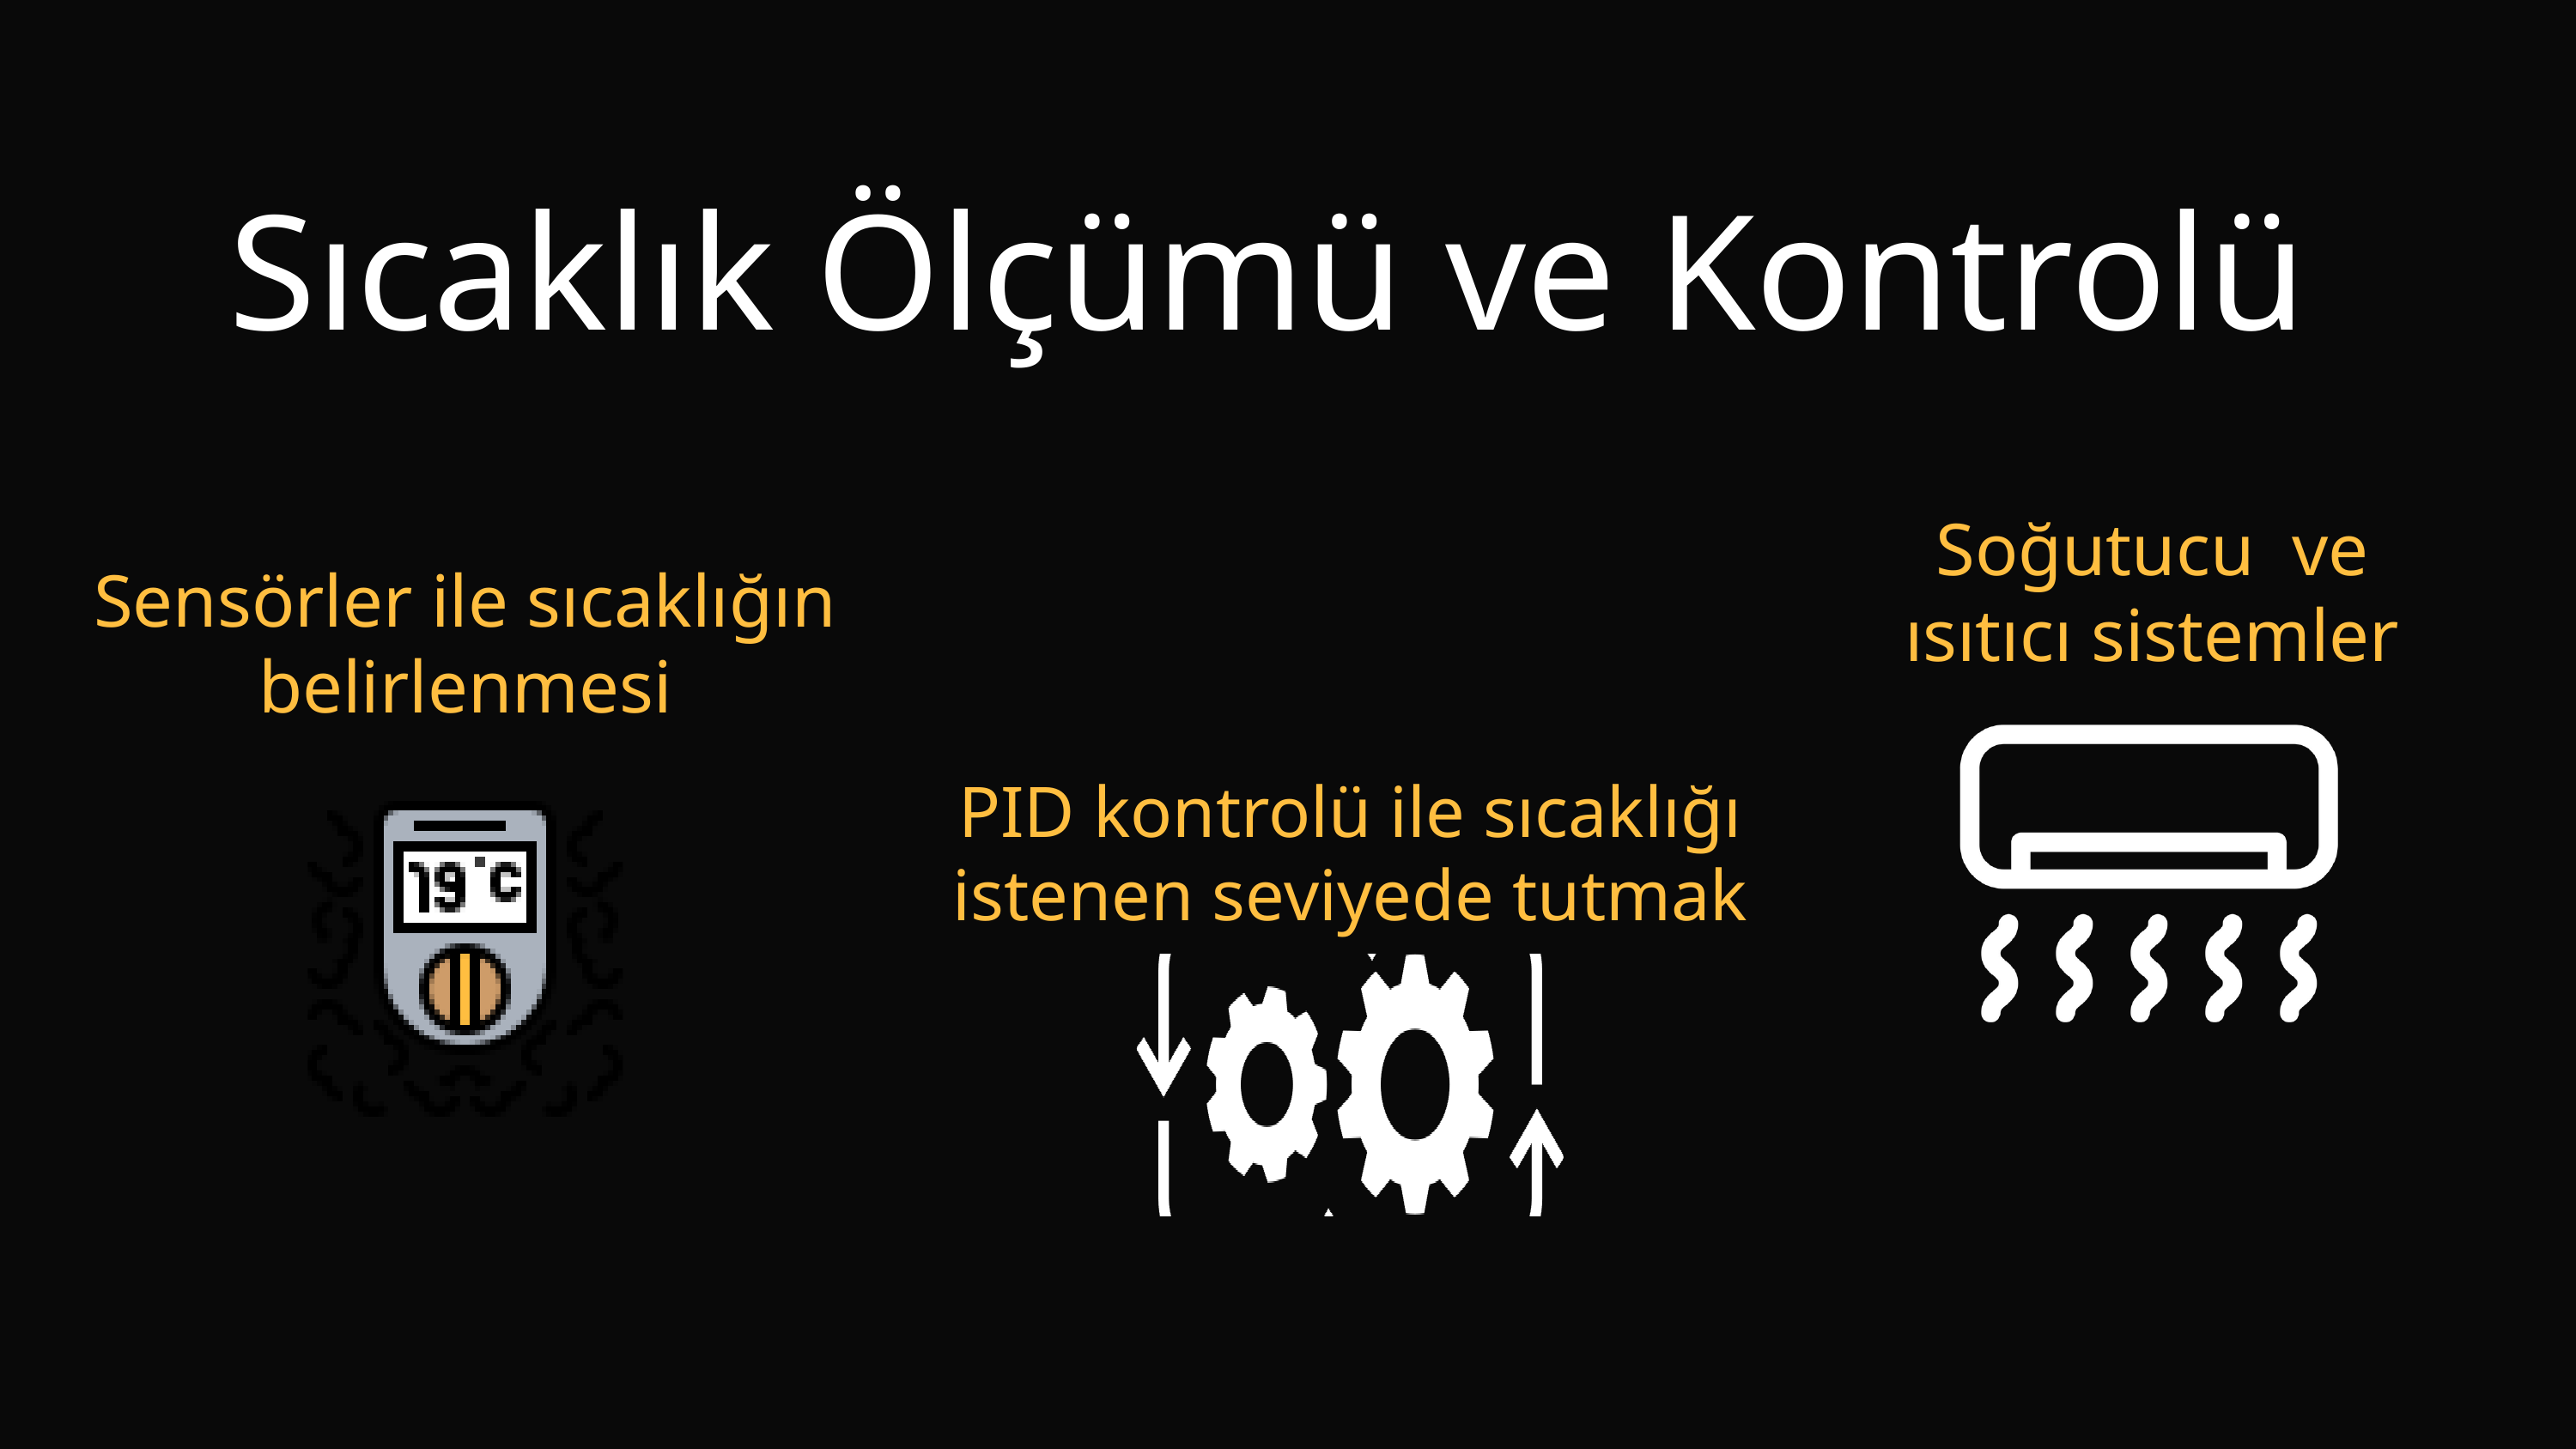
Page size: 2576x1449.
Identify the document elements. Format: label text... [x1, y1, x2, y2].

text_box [307, 801, 623, 1118]
text_box PID kontrolü ile sıcaklığı istenen seviyede tutmak [950, 767, 1751, 935]
text_box Sıcaklık Ölçümü ve Kontrolü [228, 170, 2432, 362]
text_box [1795, 673, 2512, 1074]
text_box Sensörler ile sıcaklığın belirlenmesi [82, 555, 849, 727]
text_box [1136, 954, 1564, 1217]
text_box Soğutucu ve ısıtıcı sistemler [1873, 504, 2432, 673]
